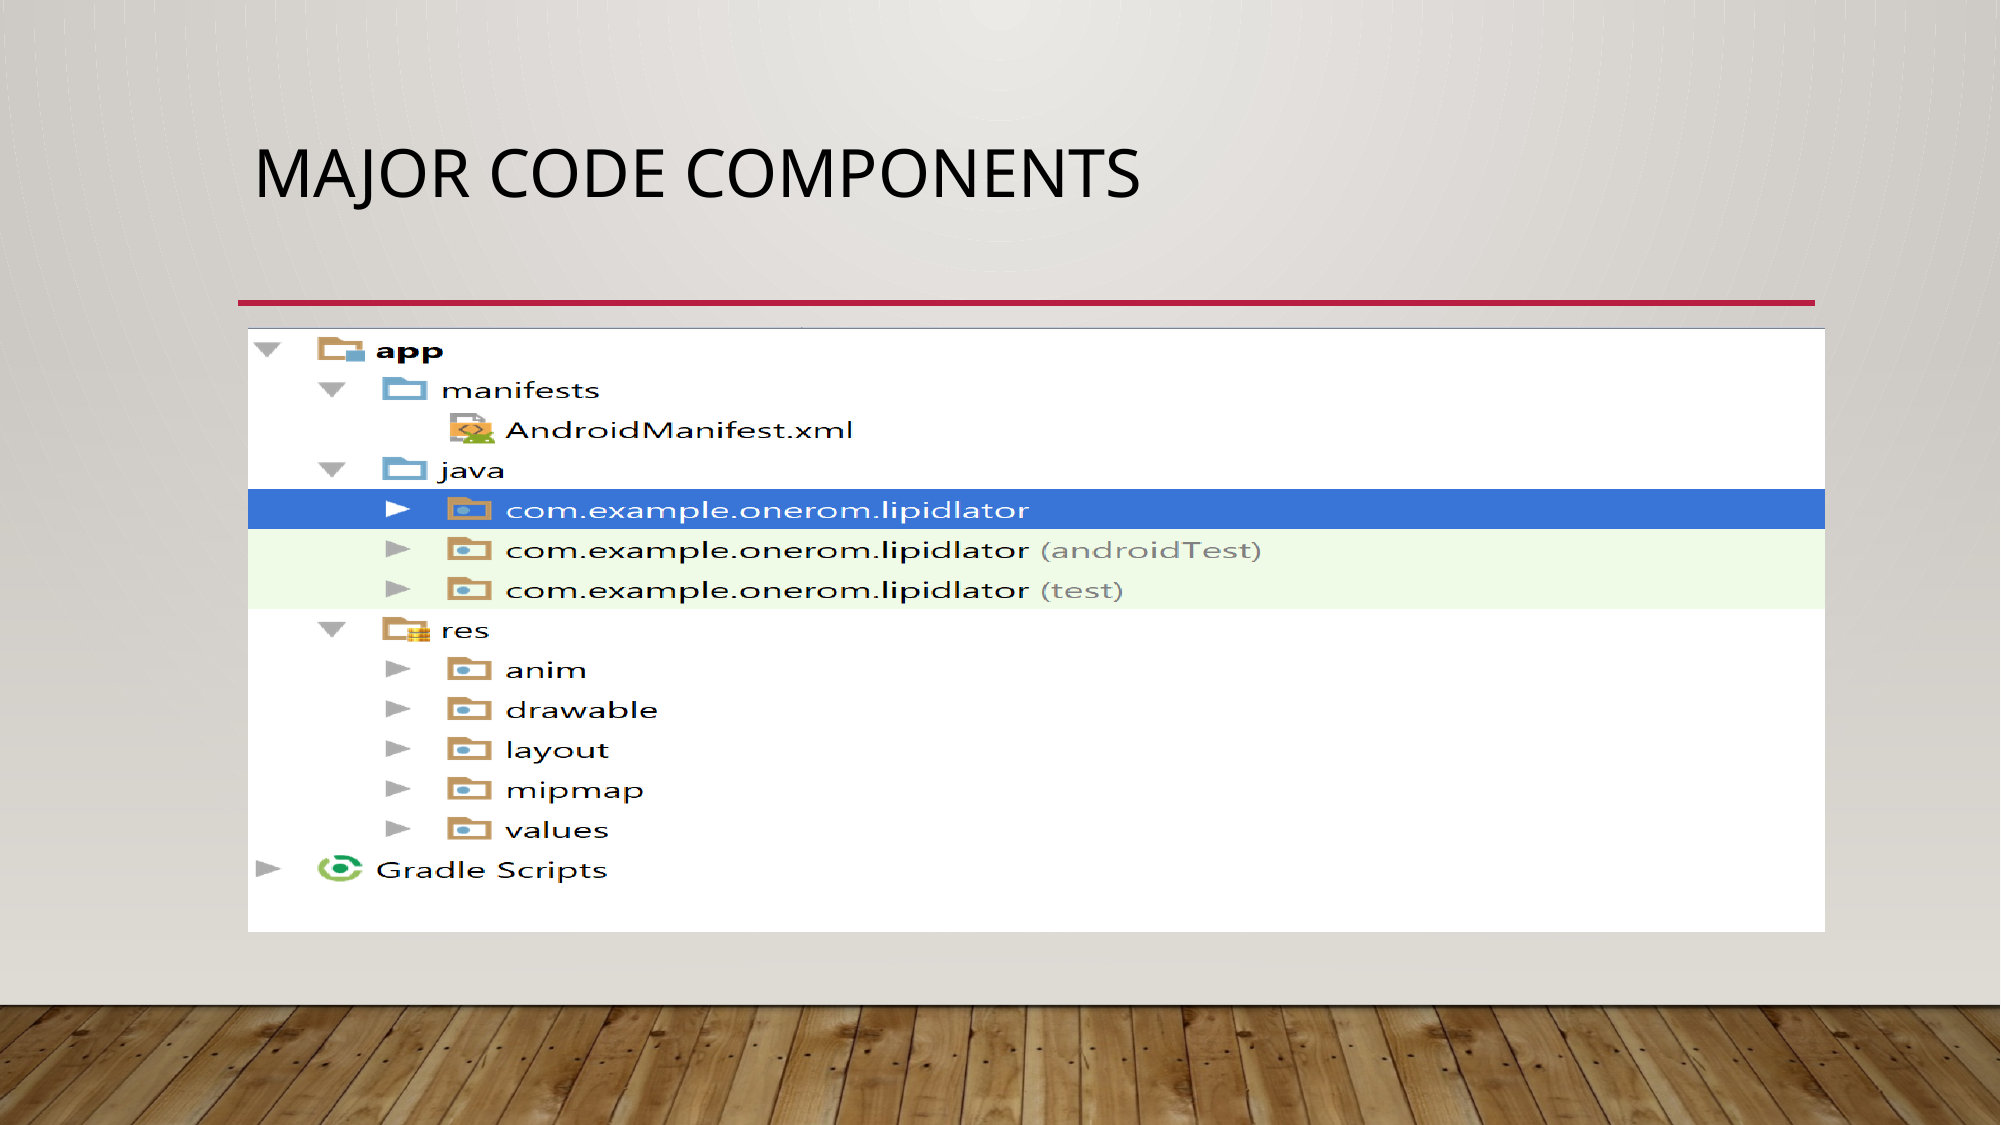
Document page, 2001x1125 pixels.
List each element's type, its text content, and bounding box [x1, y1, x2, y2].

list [248, 327, 1825, 933]
picture [0, 1005, 2000, 1125]
title Major code components [238, 131, 1814, 305]
